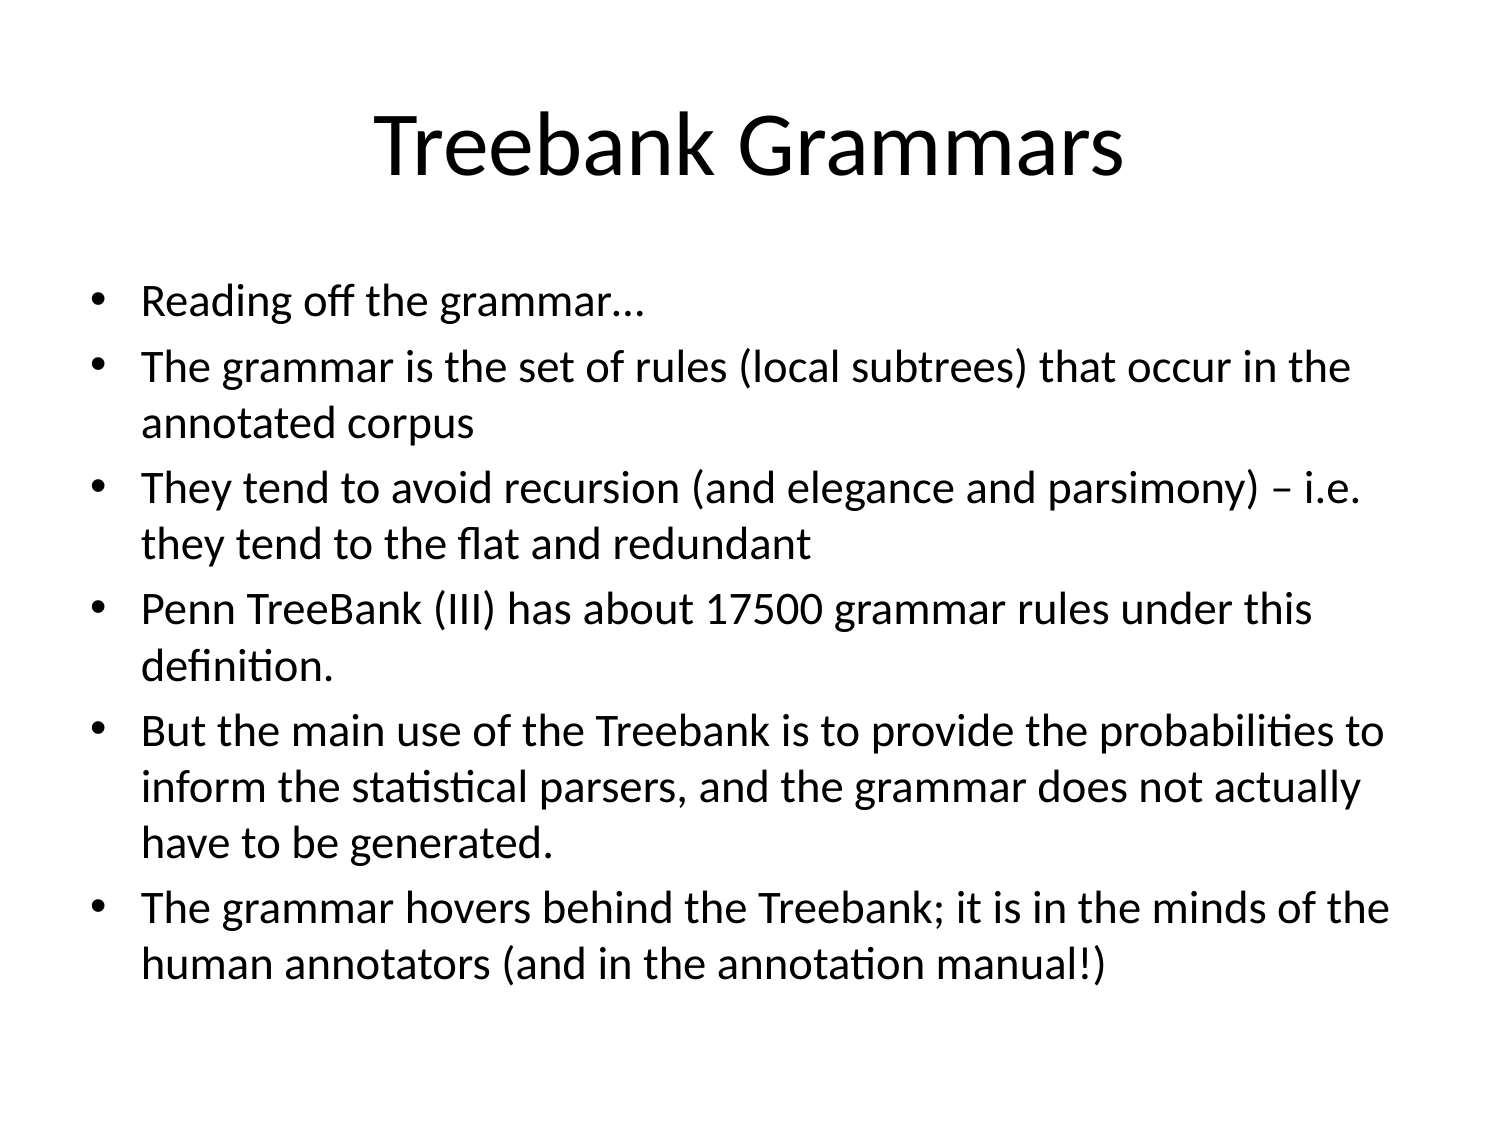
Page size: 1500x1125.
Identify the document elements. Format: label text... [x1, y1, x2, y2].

title Treebank Grammars [75, 45, 1425, 233]
list Reading off the grammar… The grammar is the set of rules (local subtrees) that occur in the annotated corpus They tend to avoid recursion (and elegance and parsimony) – i.e. they tend to the flat and redundant Penn TreeBank (III) has about 17500 grammar rules under this definition. But the main use of the Treebank is to provide the probabilities to inform the statistical parsers, and the grammar does not actually have to be generated. The grammar hovers behind the Treebank; it is in the minds of the human annotators (and in the annotation manual!) [75, 262, 1425, 1005]
